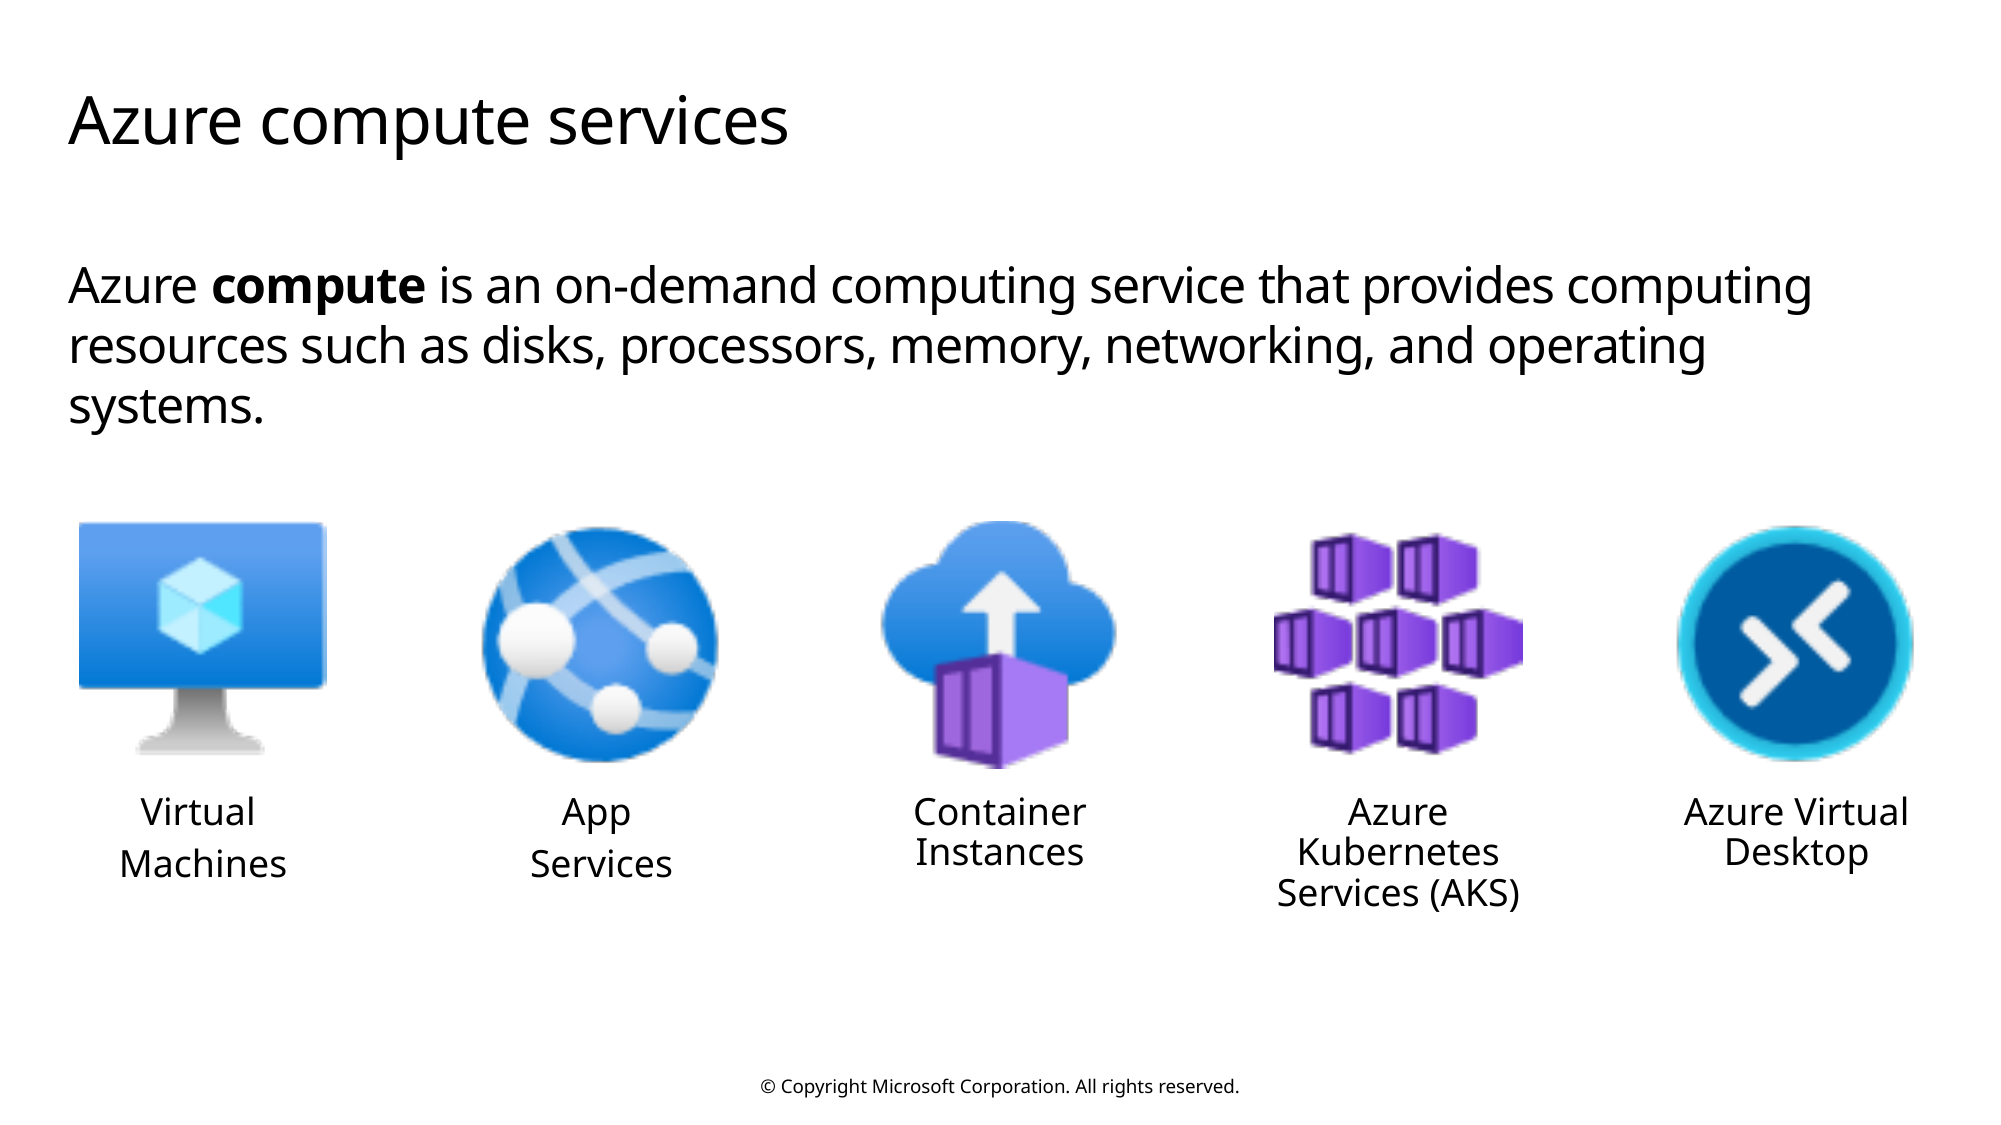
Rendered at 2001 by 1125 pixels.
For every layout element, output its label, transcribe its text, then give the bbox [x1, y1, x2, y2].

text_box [16, 520, 1984, 912]
title Azure compute services [68, 72, 1930, 184]
list Azure compute is an on-demand computing service that provides computing resources such as disks, processors, memory, networking, and operating systems. [68, 238, 1930, 391]
